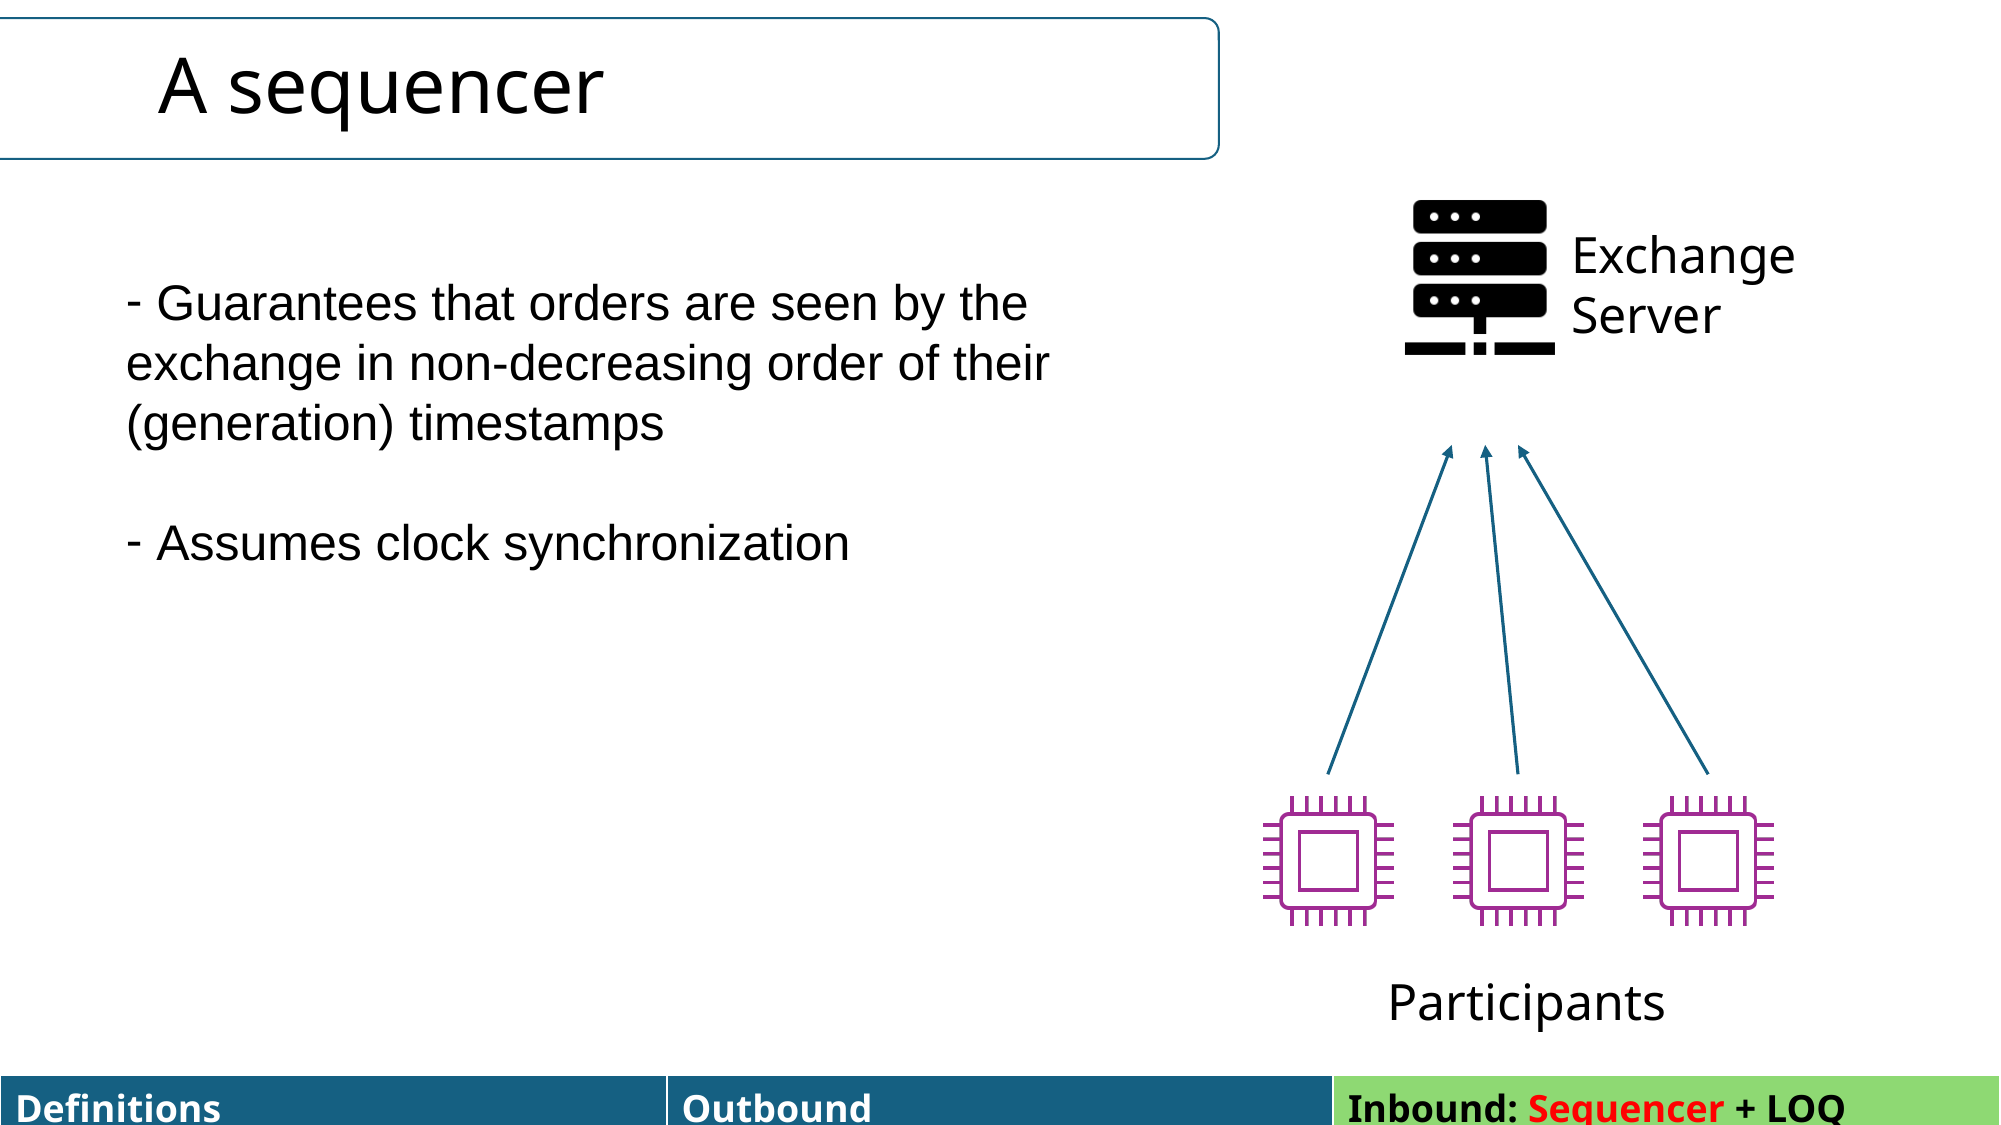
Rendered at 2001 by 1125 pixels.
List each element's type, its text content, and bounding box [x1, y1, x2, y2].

table_header Definitions [1, 1076, 666, 1125]
picture [1621, 773, 1796, 948]
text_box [1327, 444, 1453, 775]
text_box Exchange Server [1581, 216, 1855, 351]
table_header Inbound: Sequencer + LOQ [1334, 1076, 1999, 1125]
table_header Outbound [668, 1076, 1332, 1125]
picture [1379, 177, 1581, 379]
text_box Participants [1372, 963, 1682, 1039]
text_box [1517, 444, 1709, 775]
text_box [1484, 444, 1517, 775]
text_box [0, 0, 1220, 324]
text_box Guarantees that orders are seen by the exchange in non-decreasing order of their (generation) timestamps Assumes clock synchronization [105, 250, 1250, 997]
picture [1240, 773, 1415, 948]
picture [1431, 773, 1605, 948]
